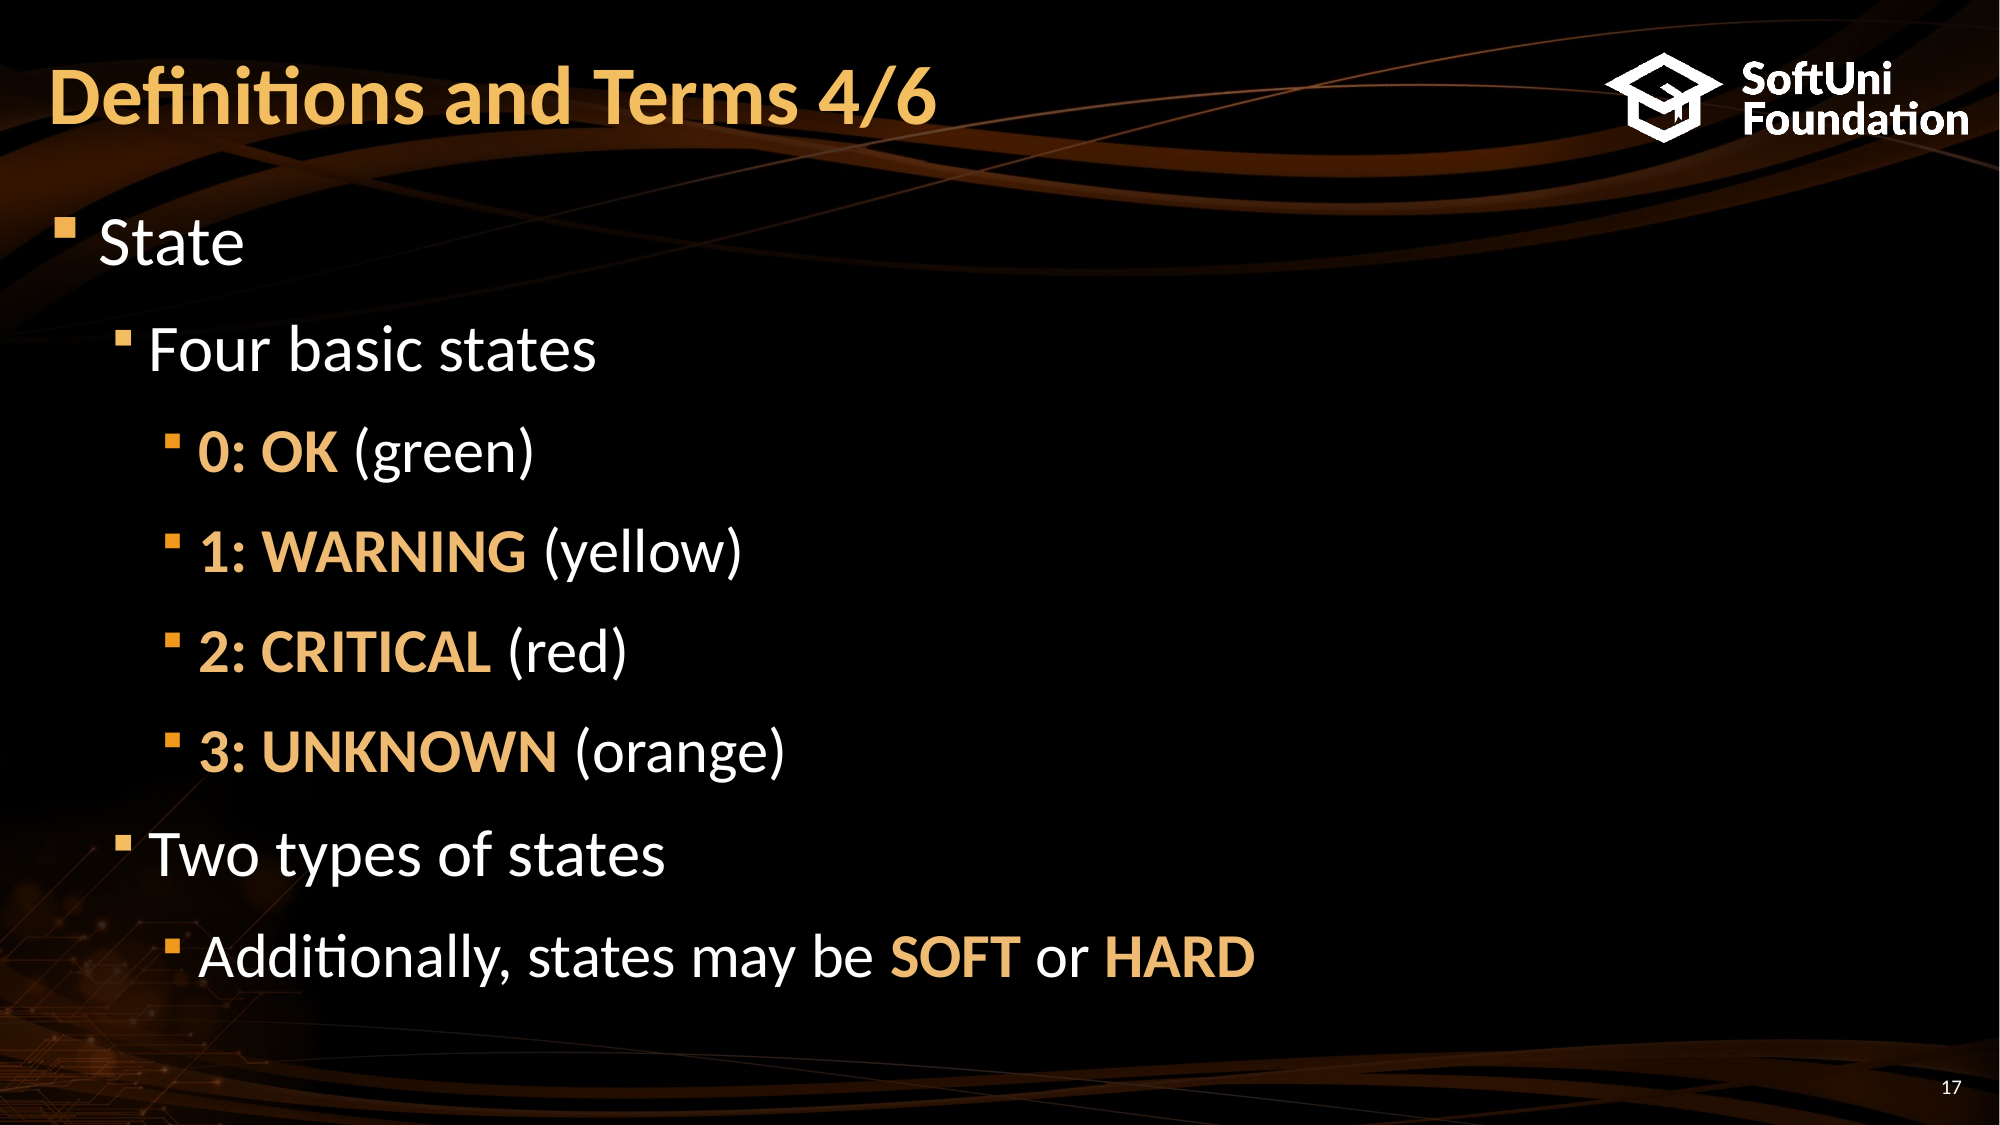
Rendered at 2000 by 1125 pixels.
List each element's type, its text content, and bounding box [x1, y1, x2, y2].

picture [0, 0, 2000, 1125]
title Definitions and Terms 4/6 [30, 6, 1602, 189]
list State Four basic states 0: OK (green) 1: WARNING (yellow) 2: CRITICAL (red) 3: UNKNOWN (orange) Two types of states Additionally, states may be SOFT or HARD [31, 188, 1968, 1103]
